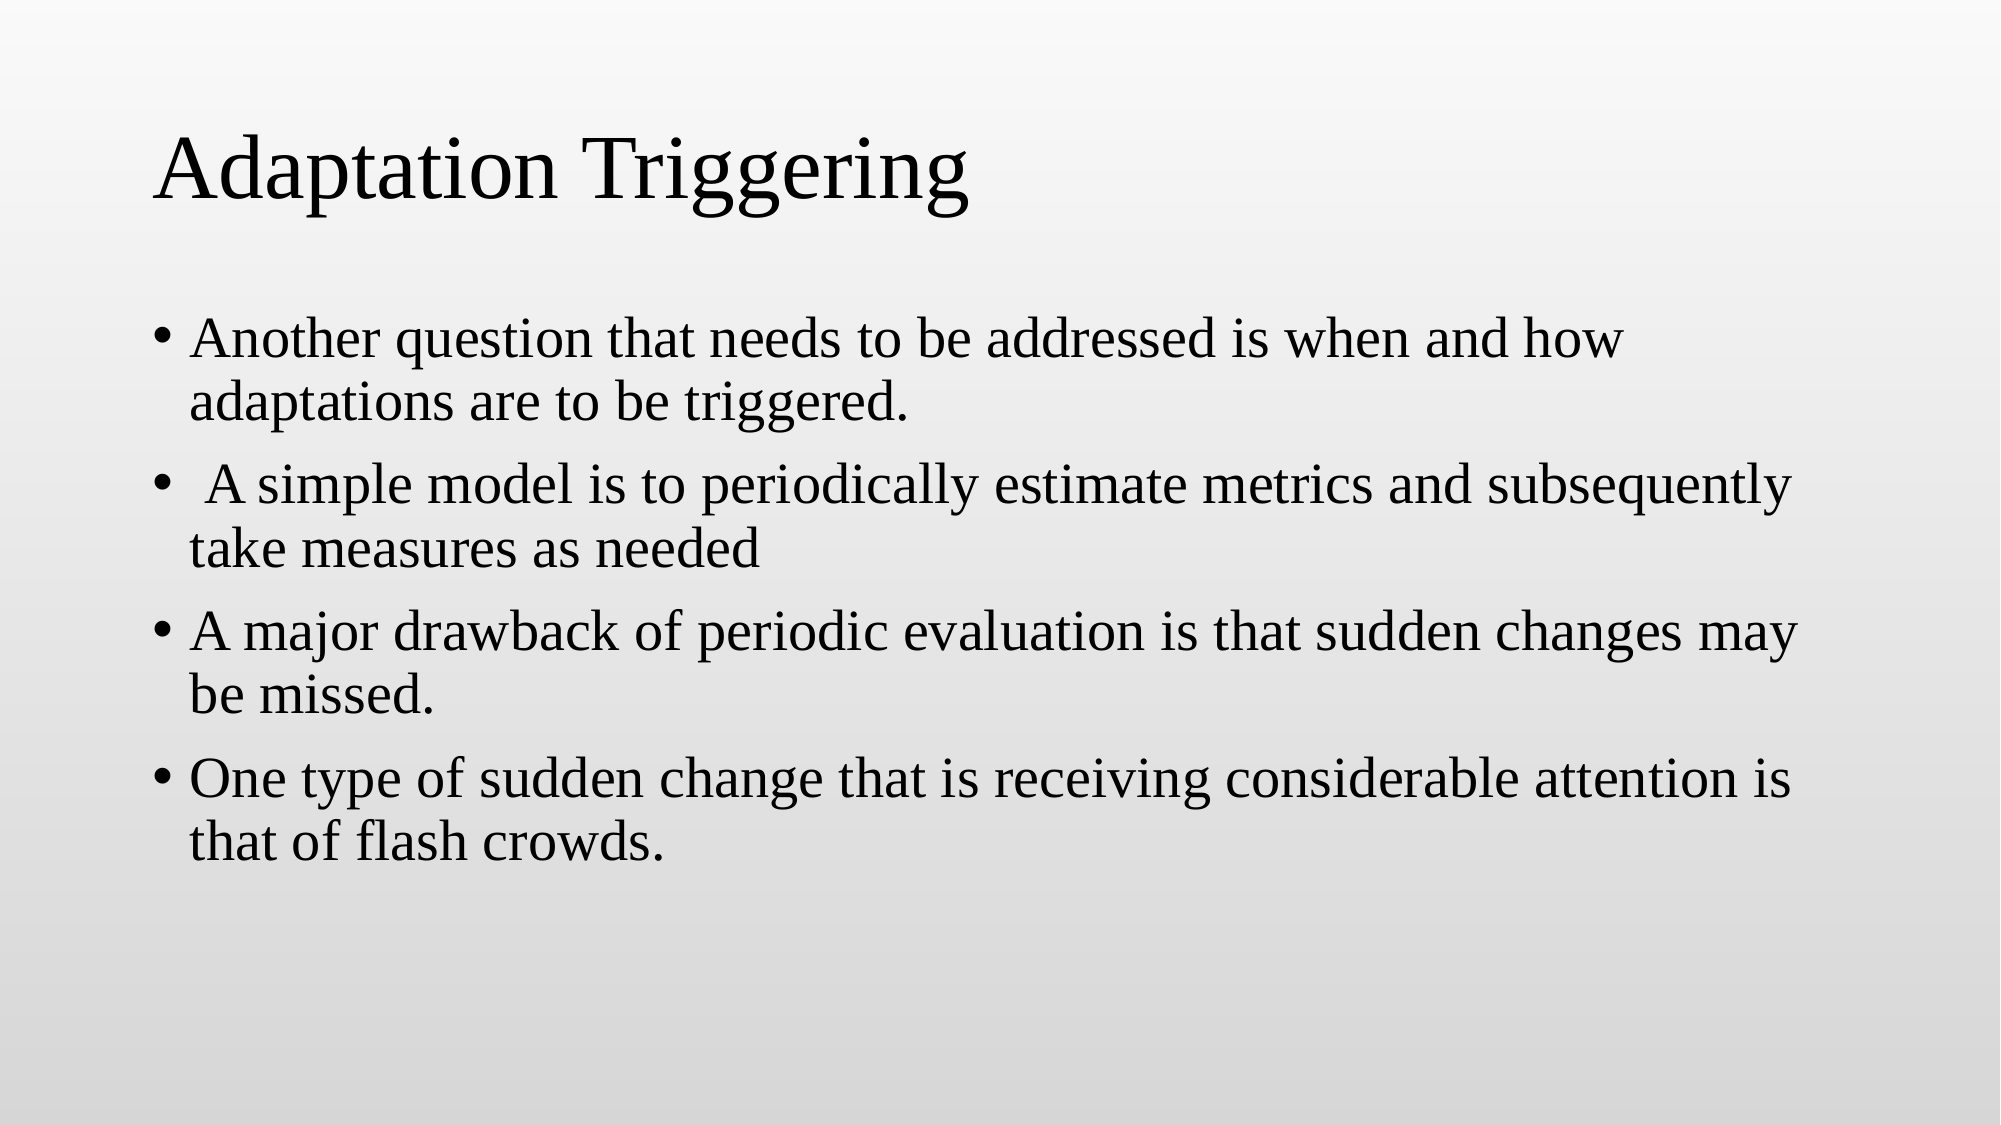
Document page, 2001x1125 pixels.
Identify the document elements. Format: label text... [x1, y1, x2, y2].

list Another question that needs to be addressed is when and how adaptations are to be triggered. A simple model is to periodically estimate metrics and subsequently take measures as needed A major drawback of periodic evaluation is that sudden changes may be missed. One type of sudden change that is receiving considerable attention is that of flash crowds. [137, 299, 1863, 1014]
title Adaptation Triggering [137, 59, 1863, 278]
